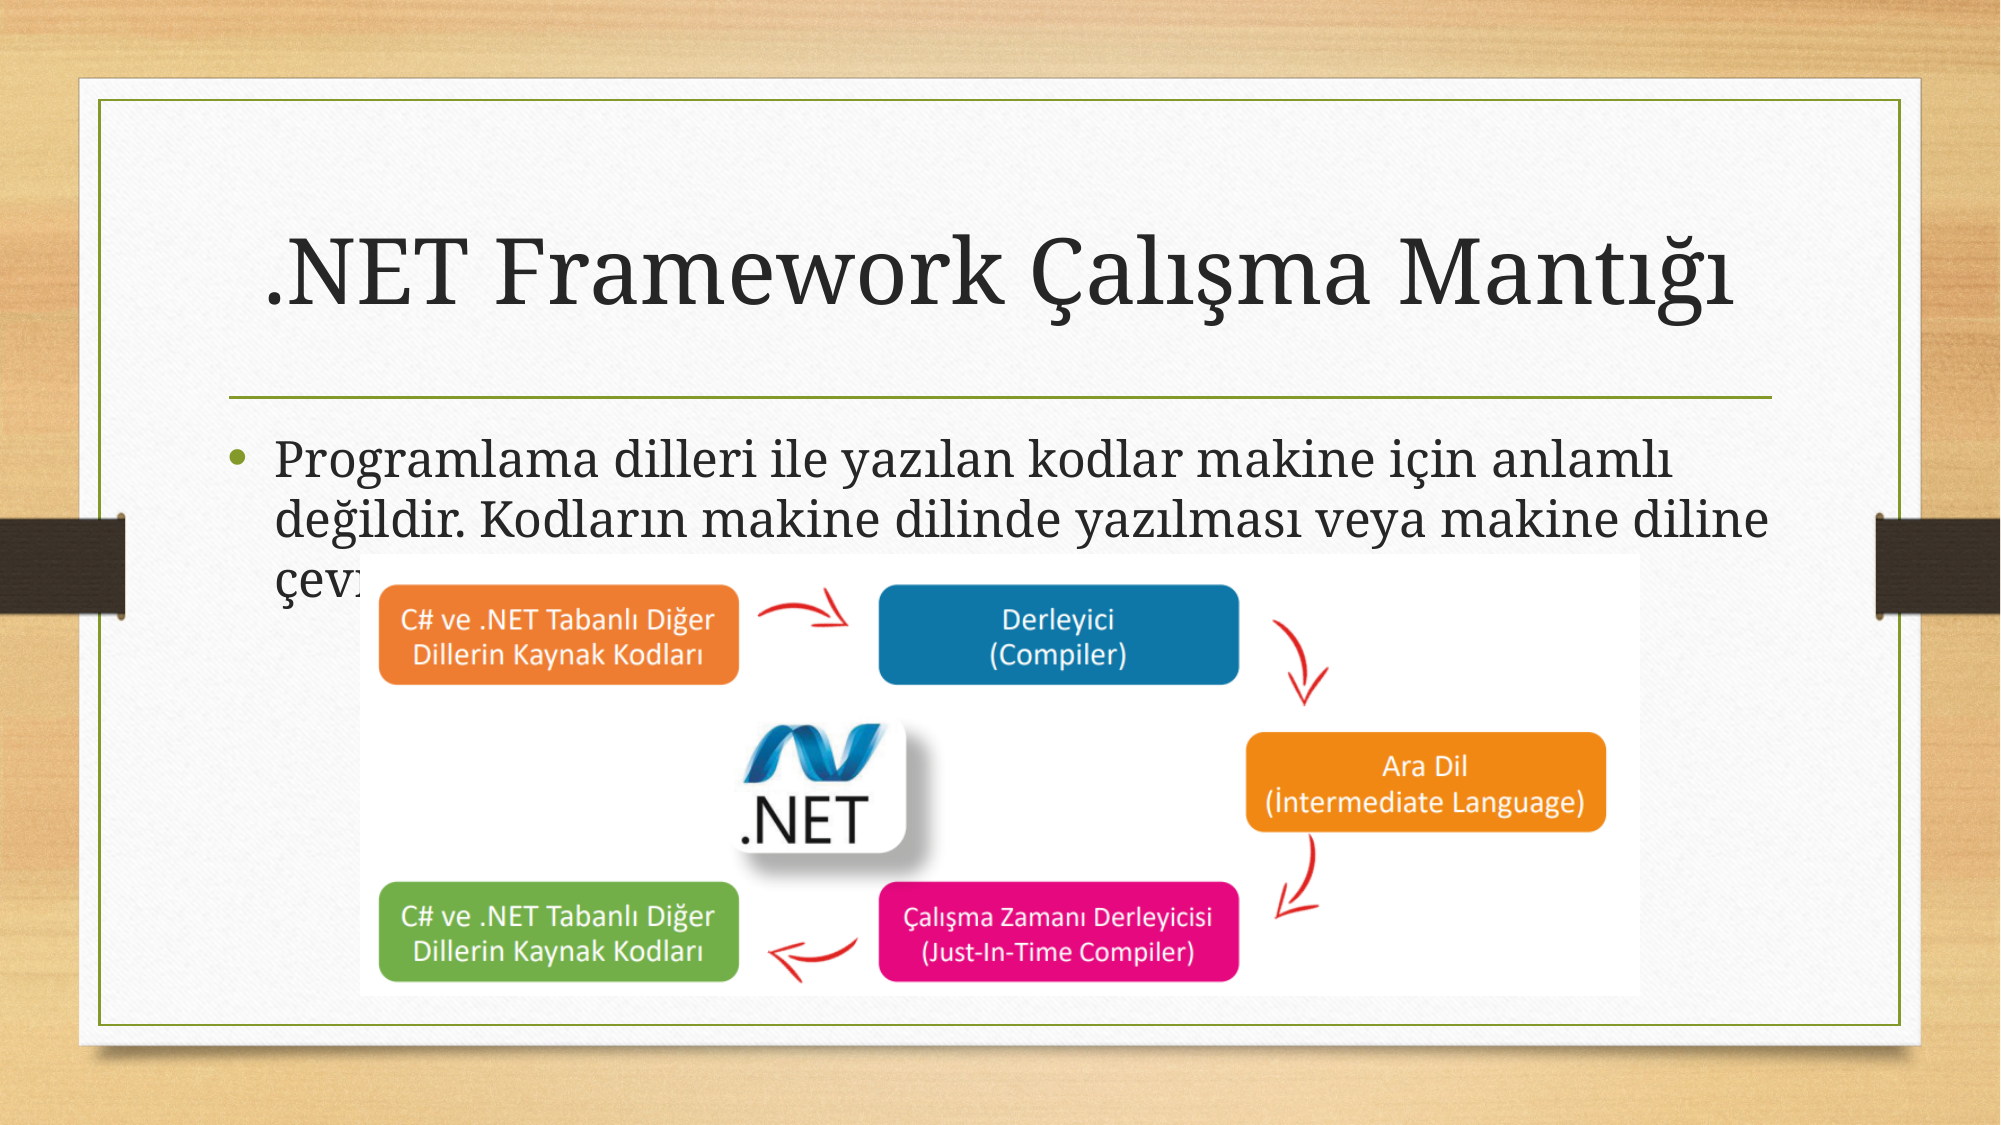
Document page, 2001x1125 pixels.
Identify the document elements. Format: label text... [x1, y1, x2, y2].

picture [0, 0, 2001, 1125]
list Programlama dilleri ile yazılan kodlar makine için anlamlı değildir. Kodların makine dilinde yazılması veya makine diline çevrilmesi gerekir. [212, 419, 1788, 964]
title .NET Framework Çalışma Mantığı [212, 161, 1788, 375]
